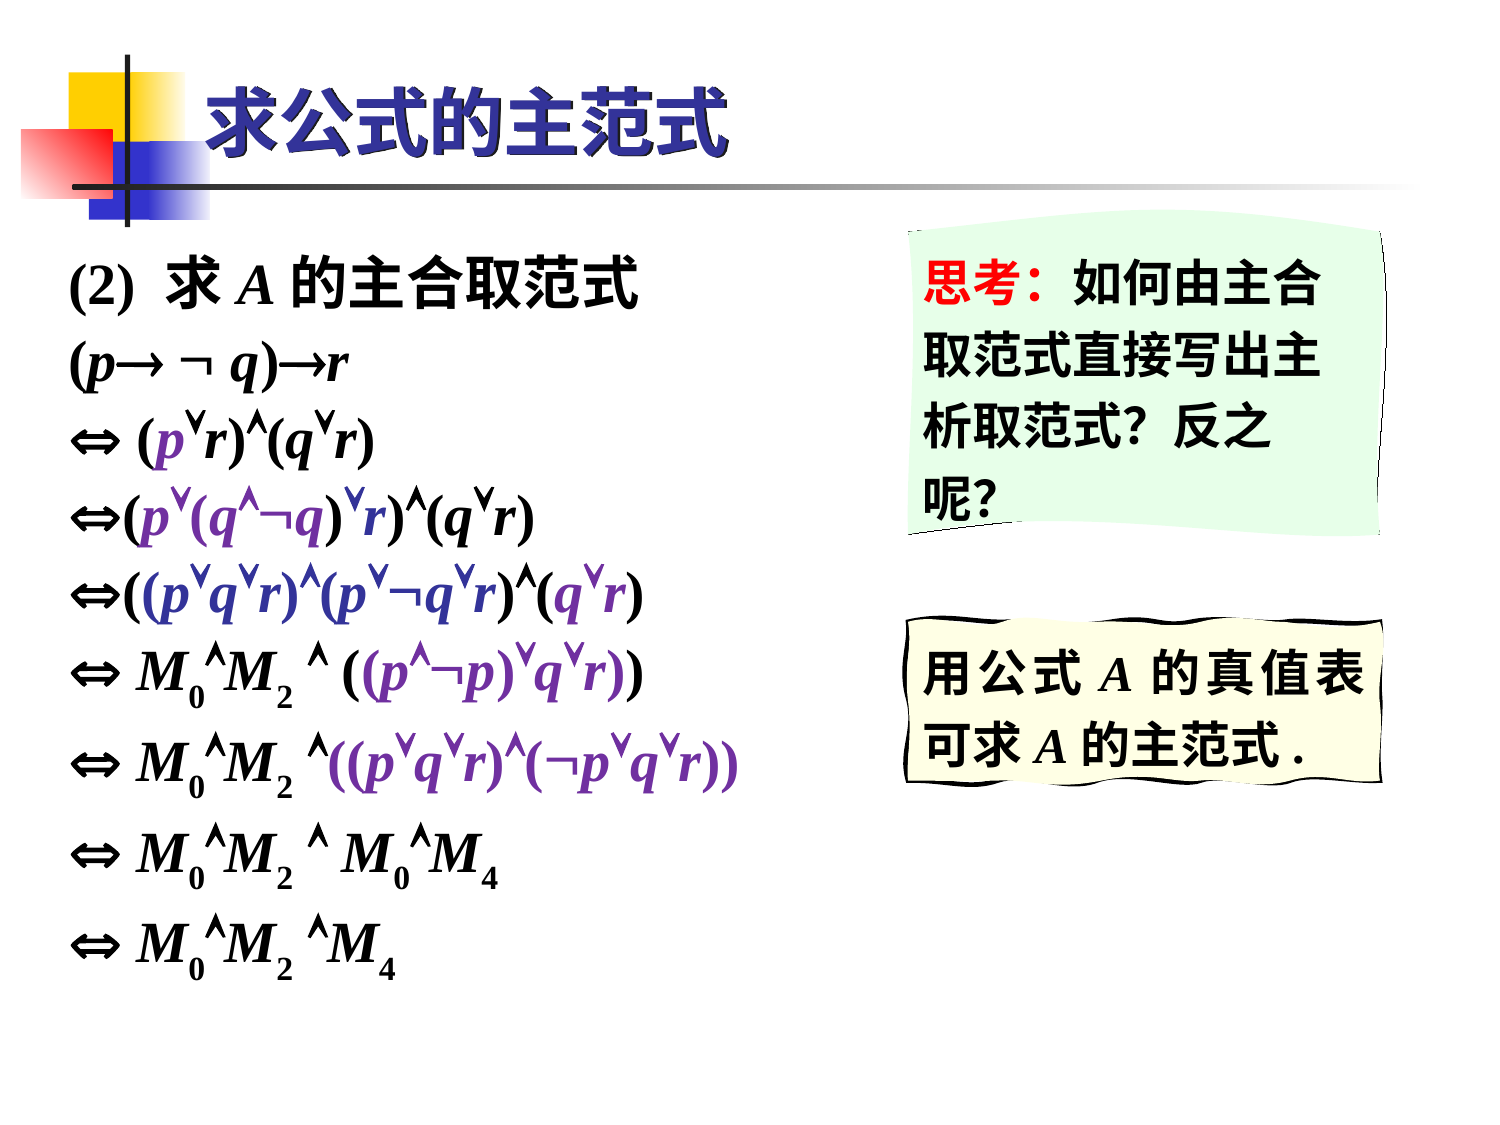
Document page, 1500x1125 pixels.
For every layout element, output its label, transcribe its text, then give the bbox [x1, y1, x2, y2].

list (2) 求A的主合取范式 (p  q)r  (pr)(qr) (p(qq)r)(qr) ((pqr)(pqr)(qr)  M0M2  ((pp)qr))  M0M2 ((pqr)(pqr))  M0M2  M0M4  M0M2 M4 [53, 231, 1447, 1094]
text_box 用公式A的真值表可求A的主范式. [904, 617, 1384, 785]
text_box 思考：如何由主合取范式直接写出主析取范式？反之呢？ [907, 209, 1387, 537]
title 求公式的主范式 [188, 11, 1468, 173]
